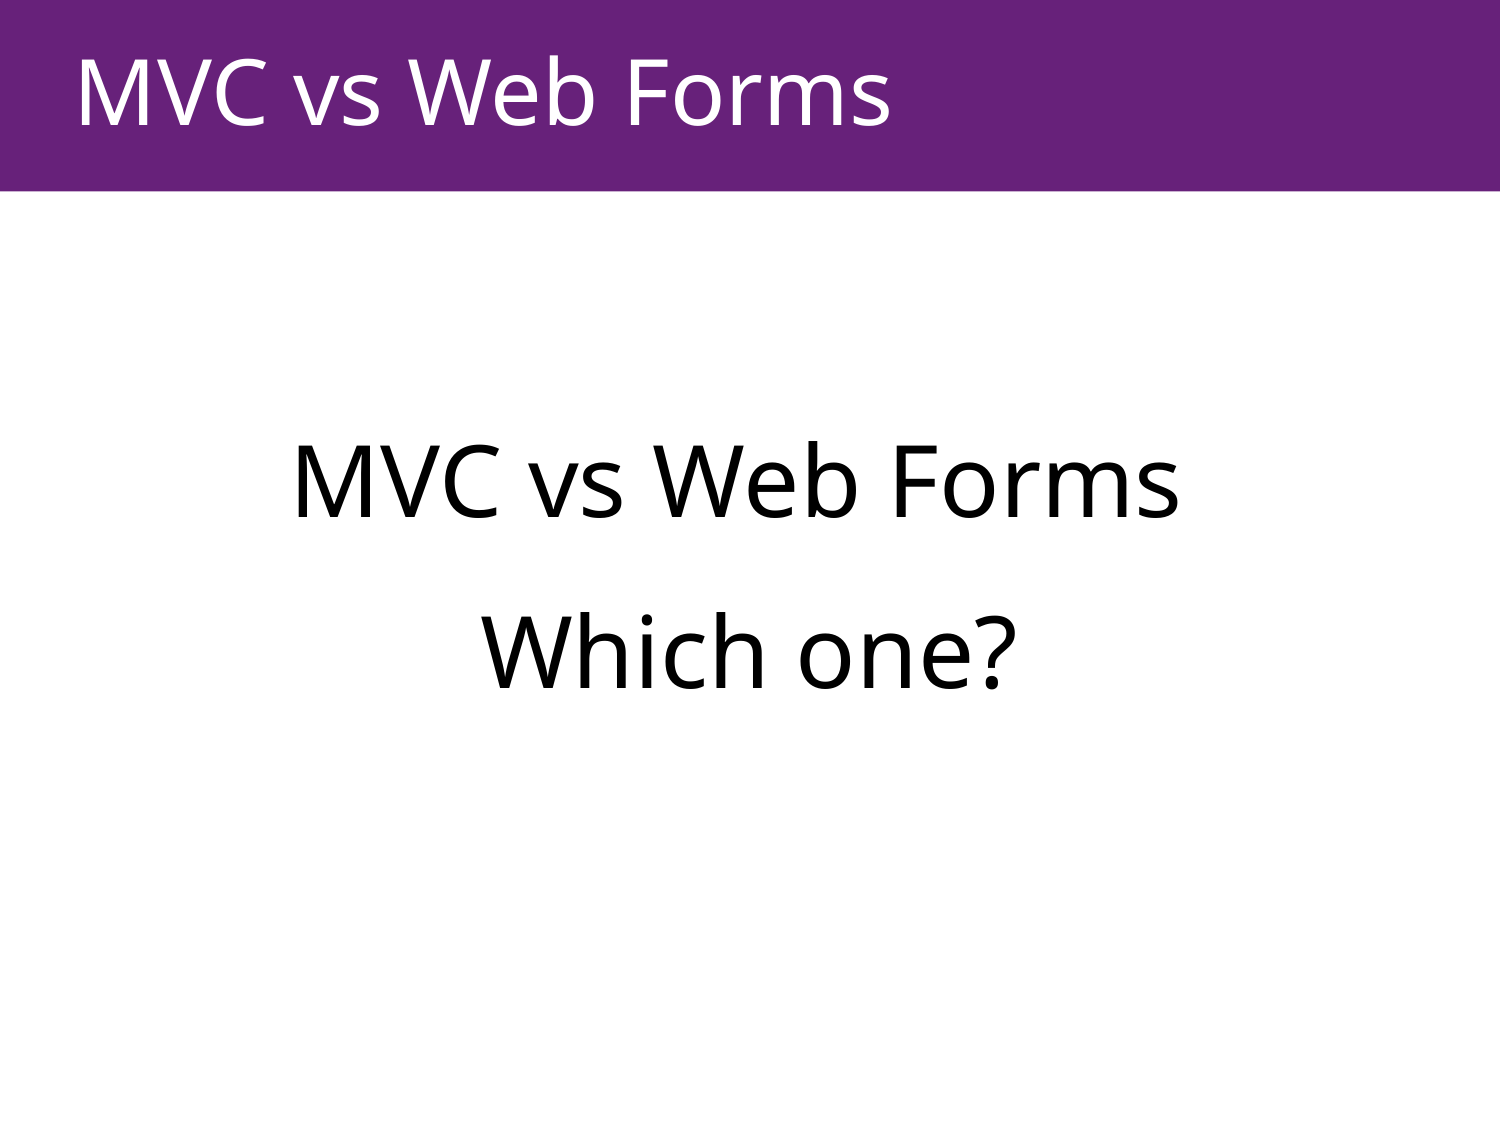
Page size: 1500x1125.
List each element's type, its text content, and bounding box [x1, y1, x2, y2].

title MVC vs Web Forms [58, 20, 1440, 172]
list MVC vs Web Forms Which one? [58, 239, 1440, 1014]
